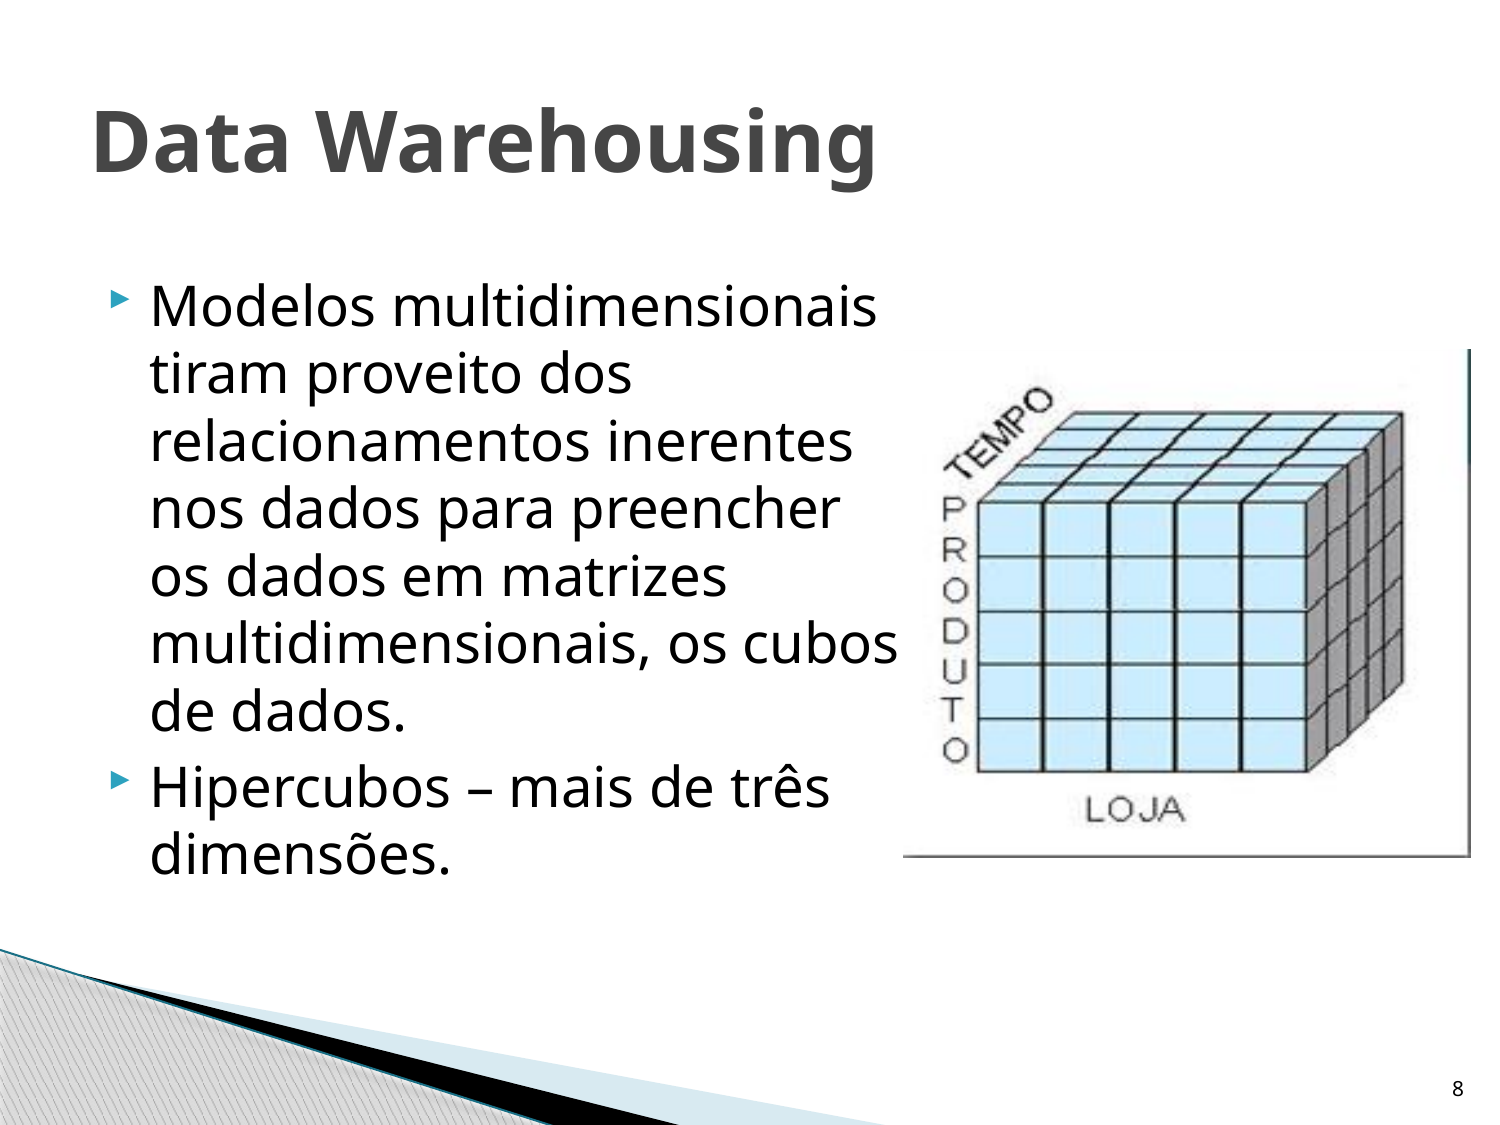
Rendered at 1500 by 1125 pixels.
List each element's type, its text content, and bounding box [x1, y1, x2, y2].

list Modelos multidimensionais tiram proveito dos relacionamentos inerentes nos dados para preencher os dados em matrizes multidimensionais, os cubos de dados. Hipercubos – mais de três dimensões. [75, 262, 928, 929]
title Data Warehousing [75, 45, 1425, 233]
picture [903, 349, 1471, 859]
slide_number 8 [1418, 1051, 1479, 1112]
